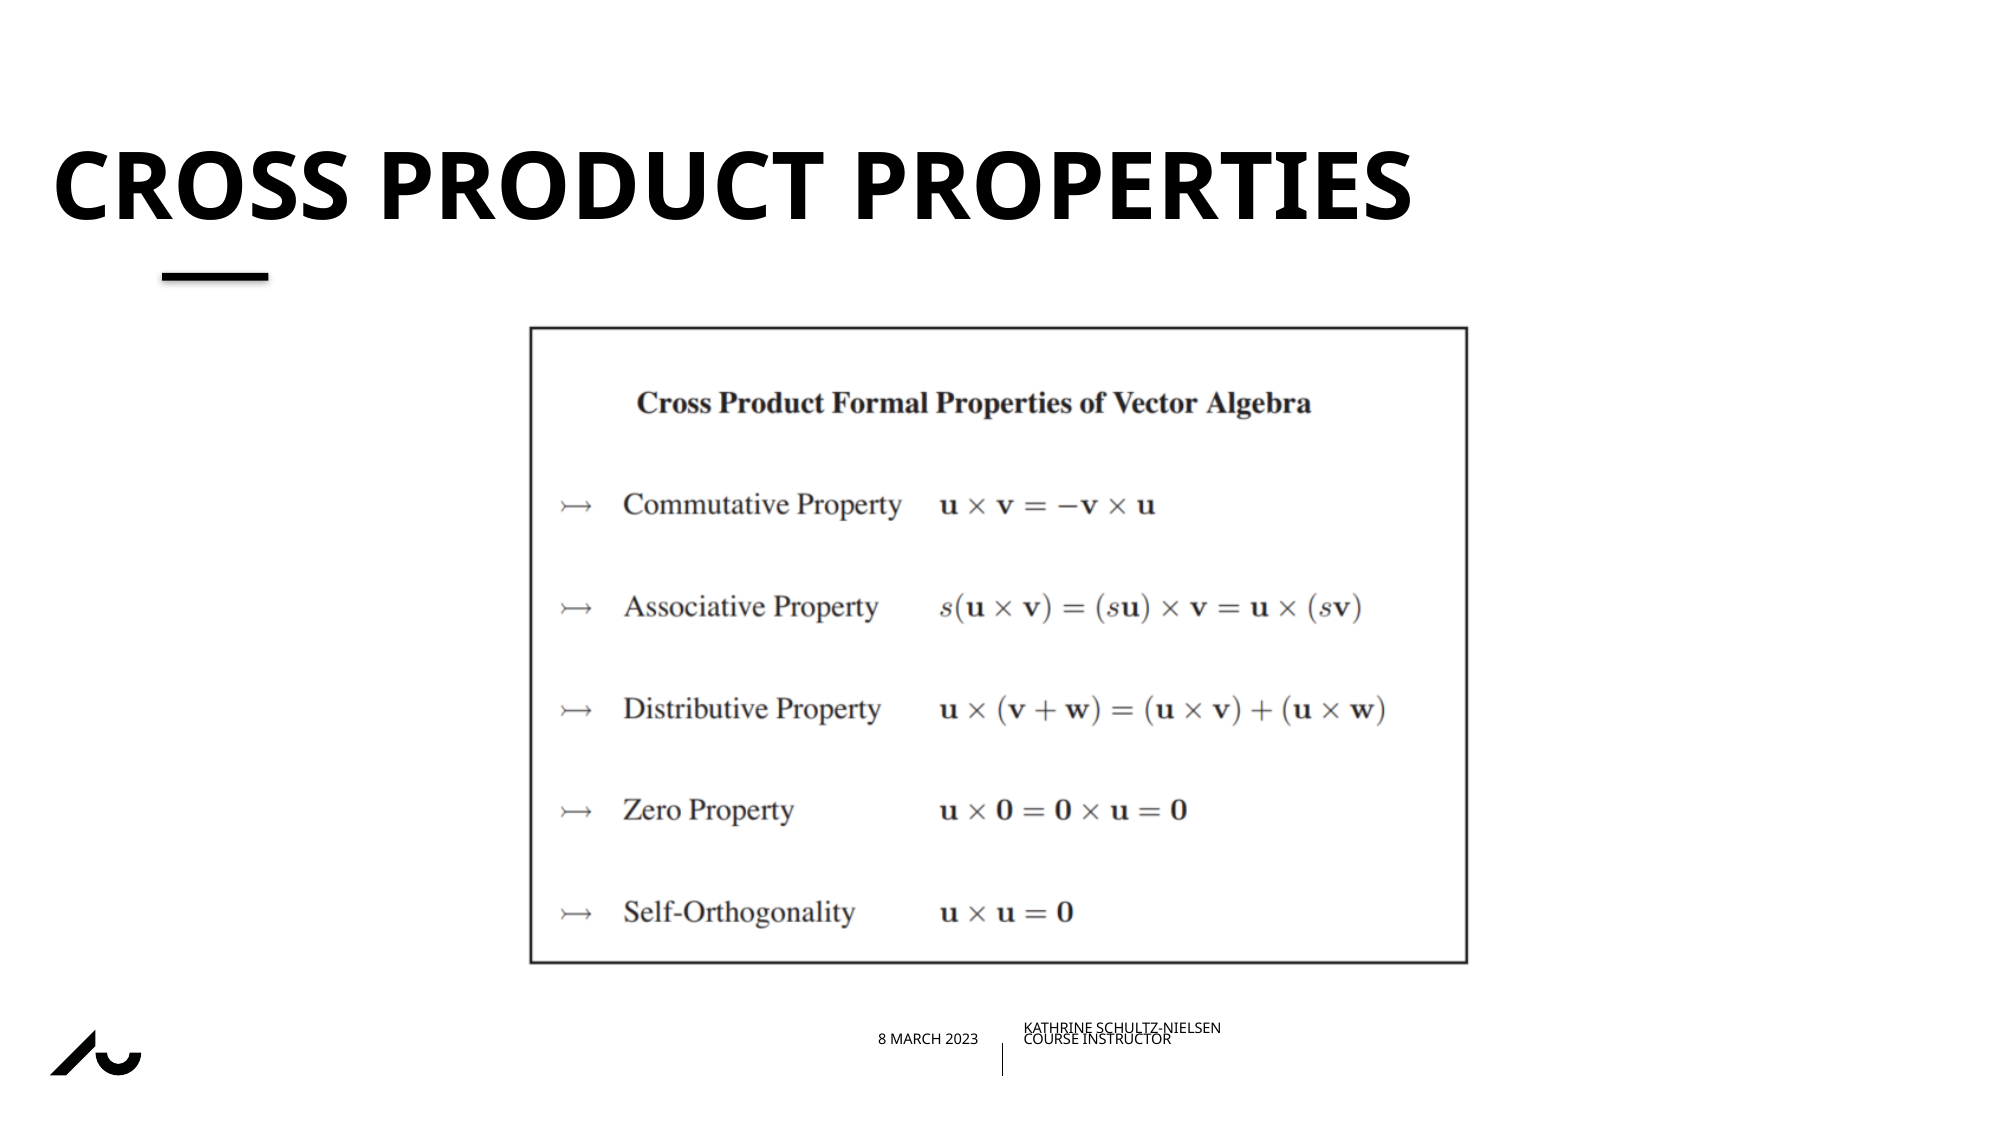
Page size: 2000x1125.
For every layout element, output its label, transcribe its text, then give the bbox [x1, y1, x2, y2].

title Cross product properties [51, 24, 1948, 240]
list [525, 321, 1475, 968]
